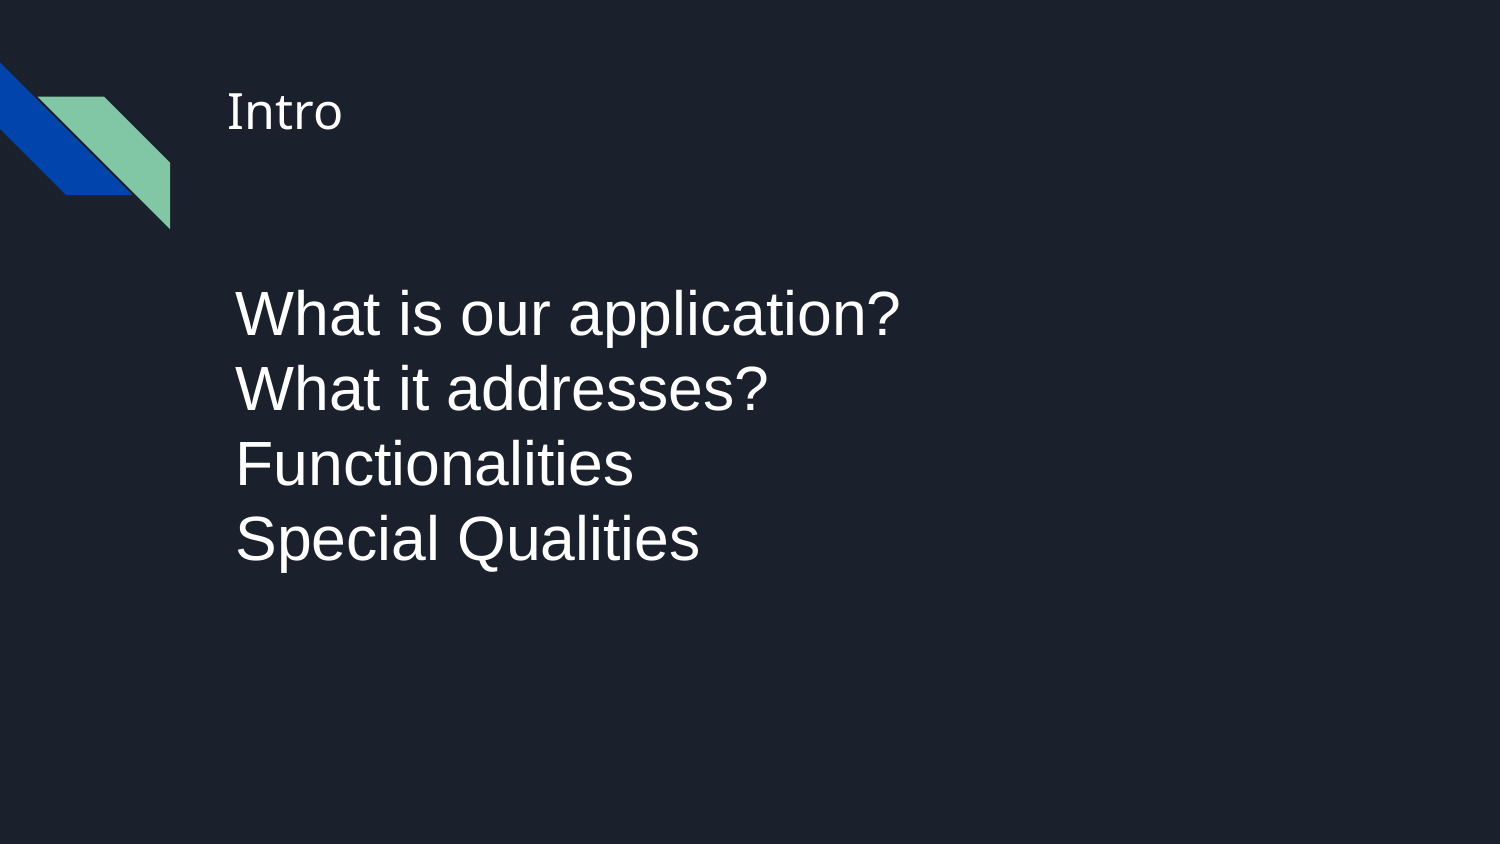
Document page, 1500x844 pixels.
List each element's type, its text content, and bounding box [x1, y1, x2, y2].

title Intro [212, 64, 1368, 215]
text_box What is our application? What it addresses? Functionalities Special Qualities [220, 258, 1360, 586]
